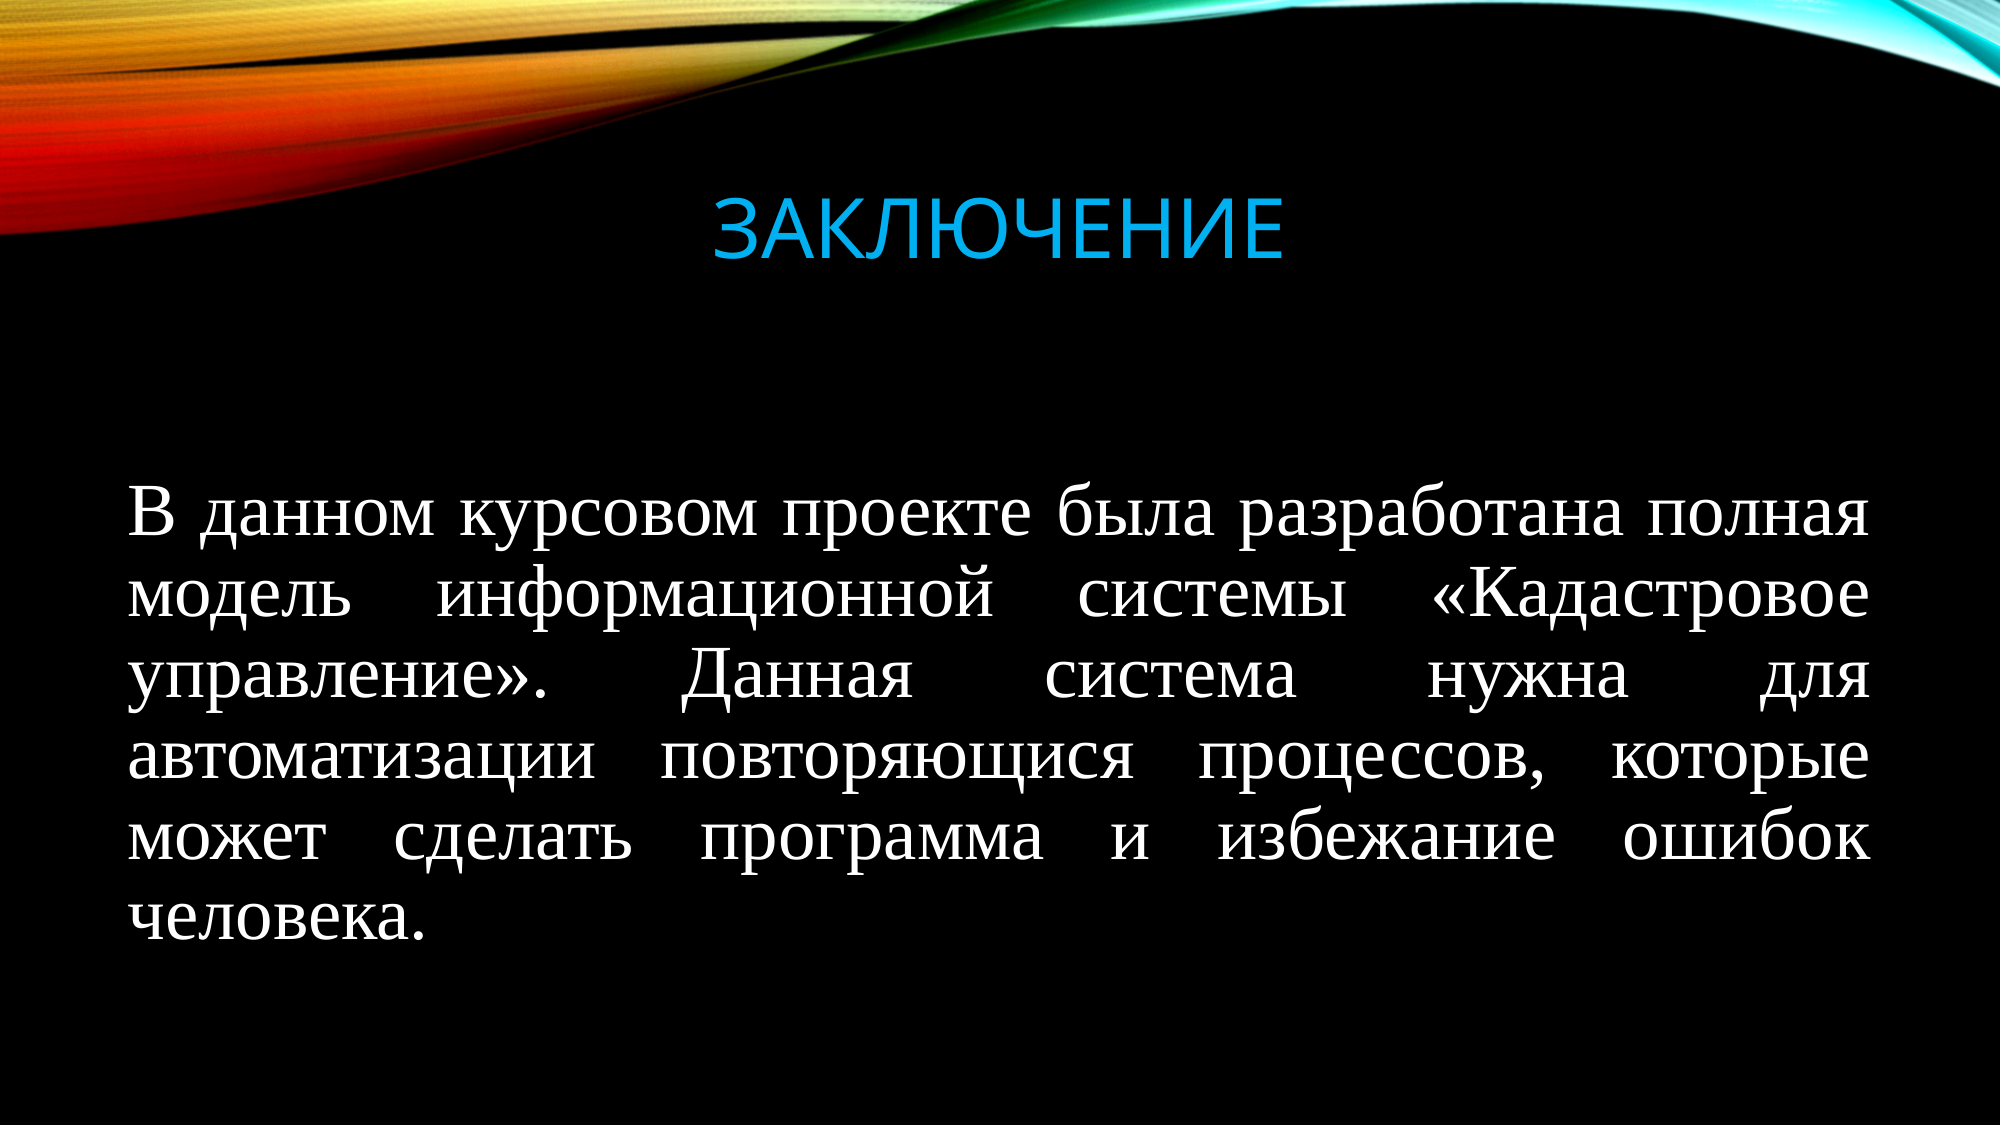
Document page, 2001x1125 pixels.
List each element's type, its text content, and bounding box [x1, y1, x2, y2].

list В данном курсовом проекте была разработана полная модель информационной системы «Кадастровое управление». Данная система нужна для автоматизации повторяющися процессов, которые может сделать программа и избежание ошибок человека. [112, 317, 1888, 1000]
title заключение [508, 125, 1492, 317]
picture [0, 0, 2000, 237]
